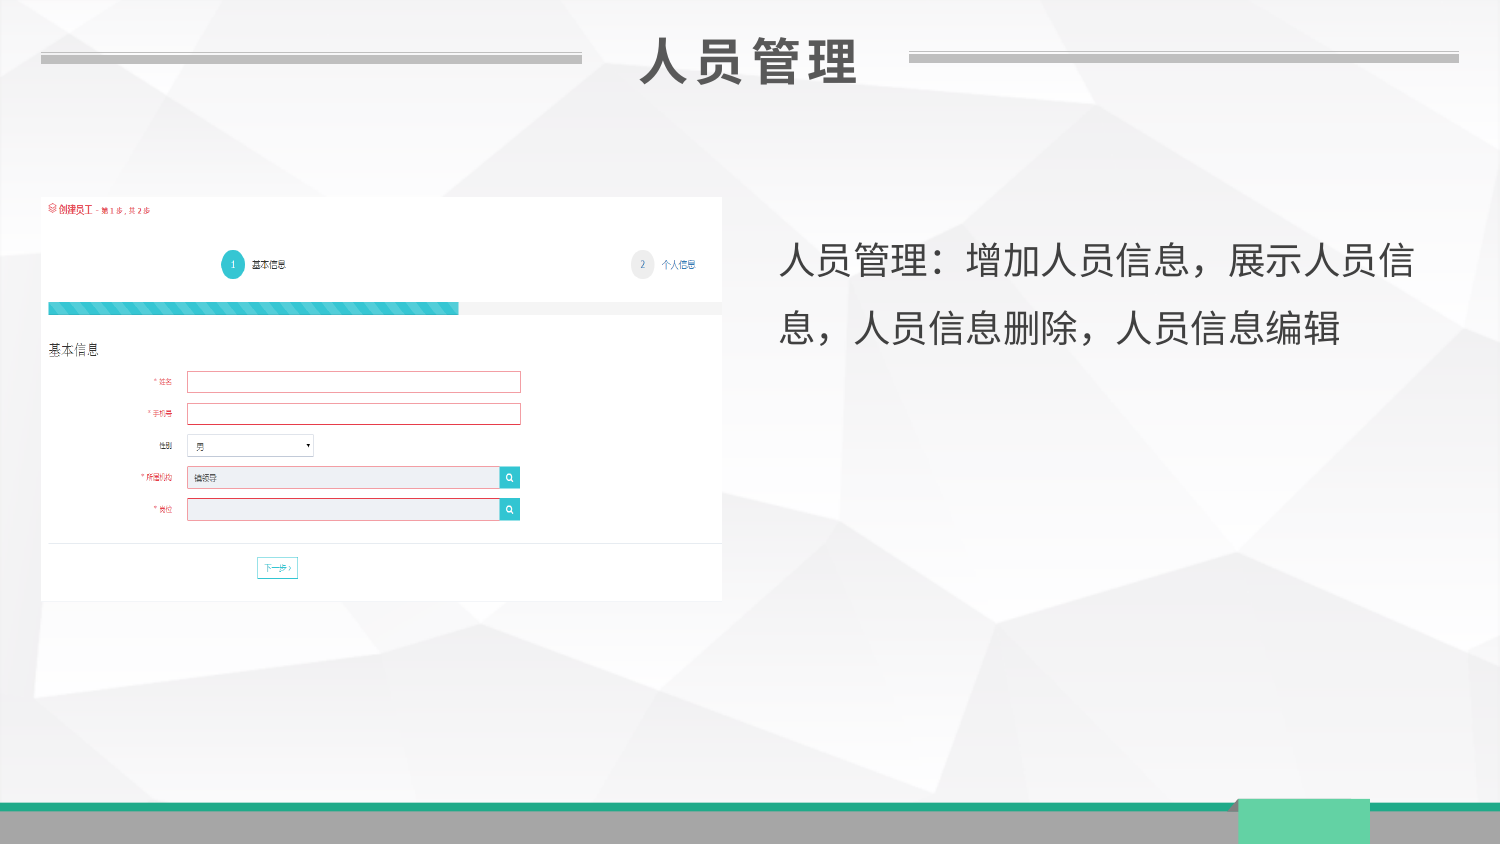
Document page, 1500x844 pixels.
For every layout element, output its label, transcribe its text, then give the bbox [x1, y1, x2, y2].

text_box 人员管理 [586, 23, 910, 98]
text_box 人员管理：增加人员信息，展示人员信息，人员信息删除，人员信息编辑 [763, 207, 1444, 357]
picture [0, 0, 1500, 802]
